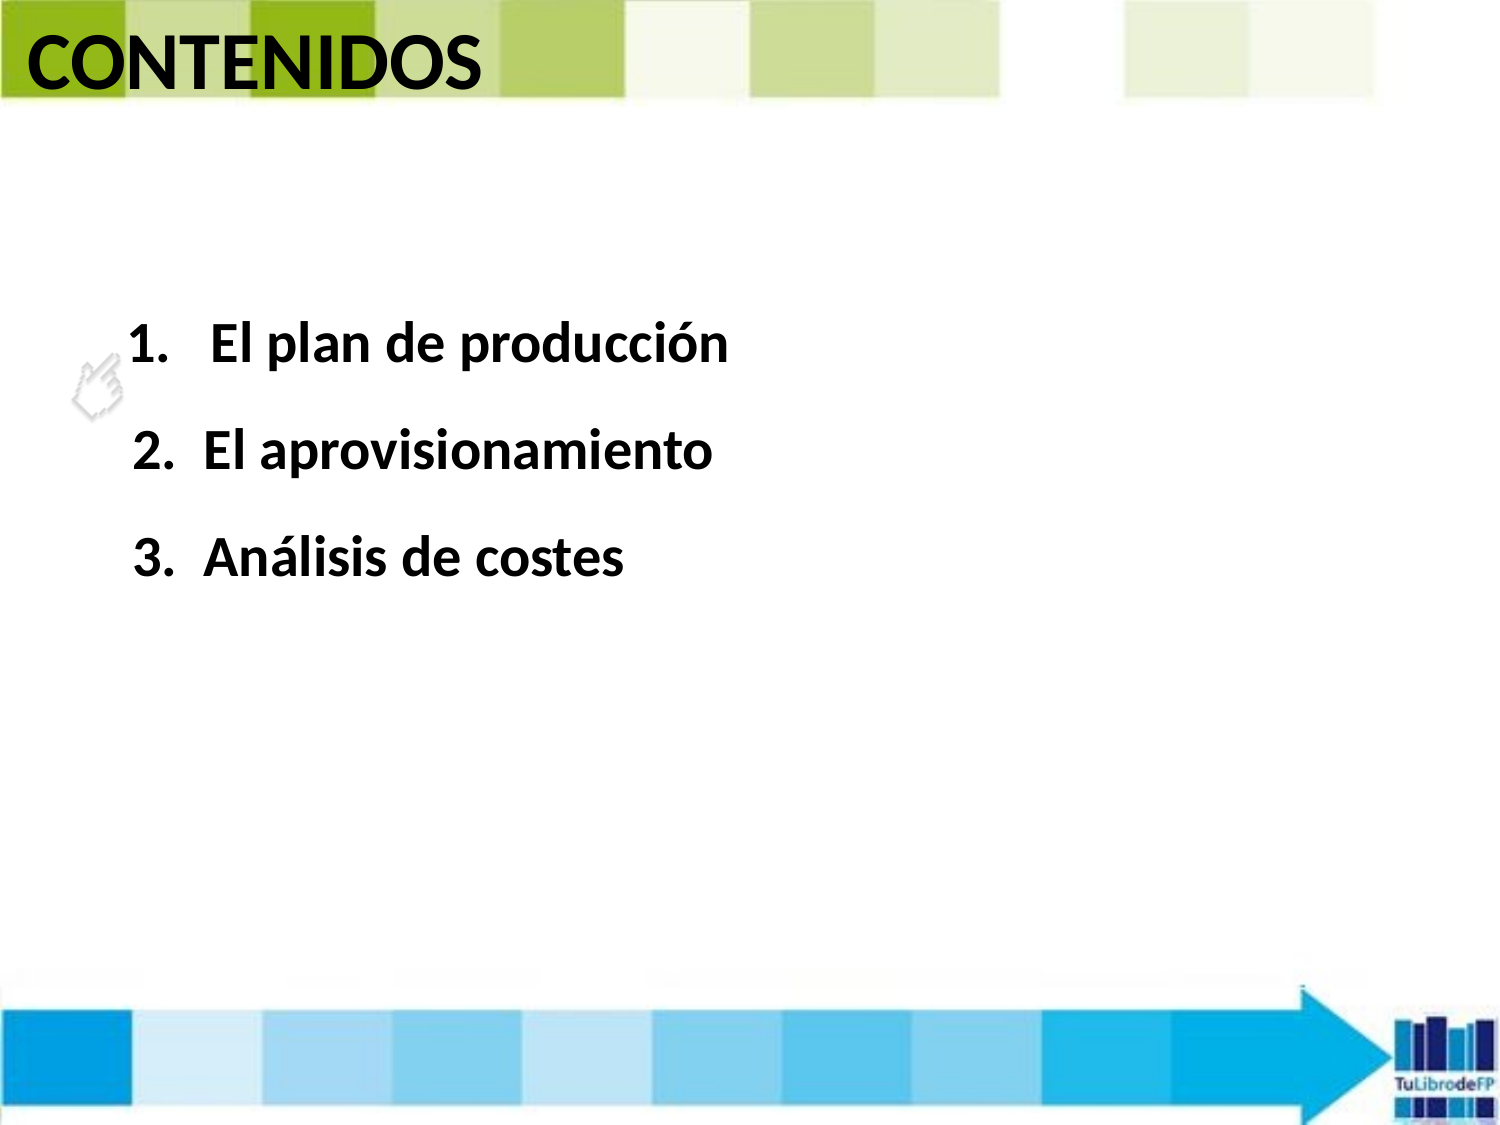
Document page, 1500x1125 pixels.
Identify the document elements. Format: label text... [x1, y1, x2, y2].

text_box 2. El aprovisionamiento [117, 403, 1254, 489]
text_box 3. Análisis de costes [117, 510, 1388, 595]
title CONTENIDOS [12, 0, 987, 114]
picture [0, 0, 1500, 1125]
text_box El plan de producción [111, 296, 1249, 382]
